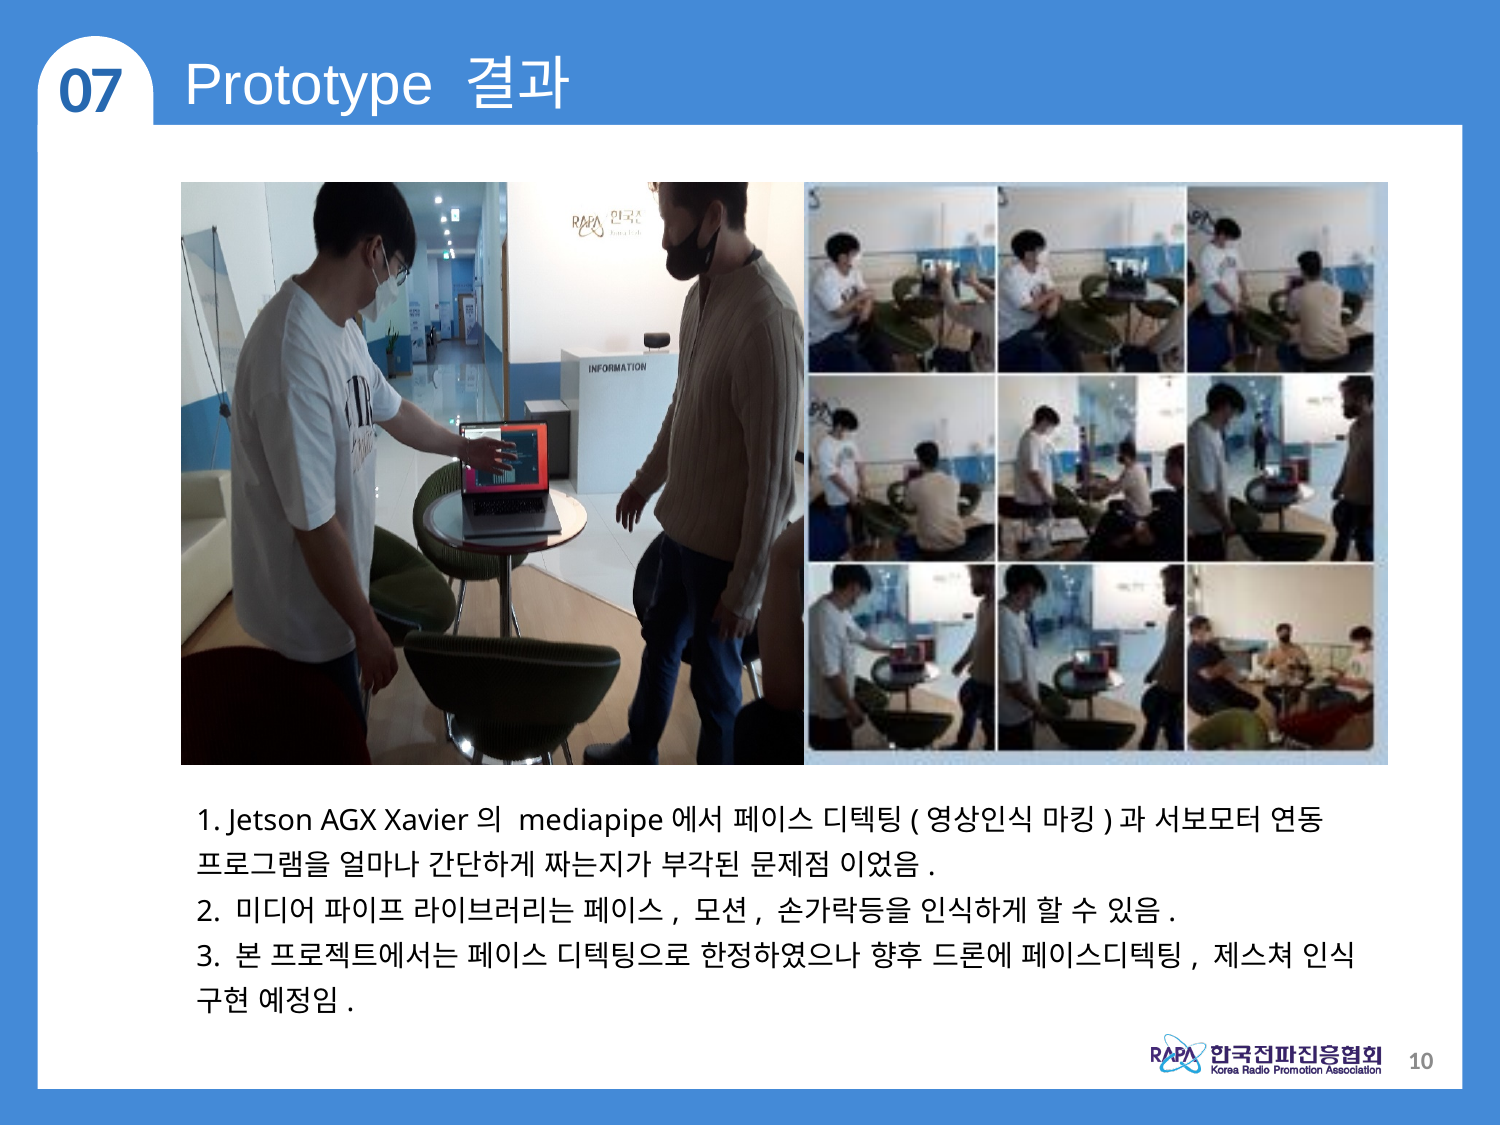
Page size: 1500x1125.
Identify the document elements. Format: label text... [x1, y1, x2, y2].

text_box Prototype 결과 [169, 38, 1042, 99]
text_box 07 [44, 38, 152, 259]
text_box 1. Jetson AGX Xavier의 mediapipe에서 페이스 디텍팅(영상인식 마킹)과 서보모터 연동 프로그램을 얼마나 간단하게 짜는지가 부각된 문제점 이었음. 2. 미디어 파이프 라이브러리는 페이스, 모션, 손가락등을 인식하게 할 수 있음. 3. 본 프로젝트에서는 페이스 디텍팅으로 한정하였으나 향후 드론에 페이스디텍팅, 제스쳐 인식 구현 예정임. [181, 783, 1388, 1060]
text_box 10 [1110, 1029, 1449, 1090]
picture [181, 181, 1388, 766]
